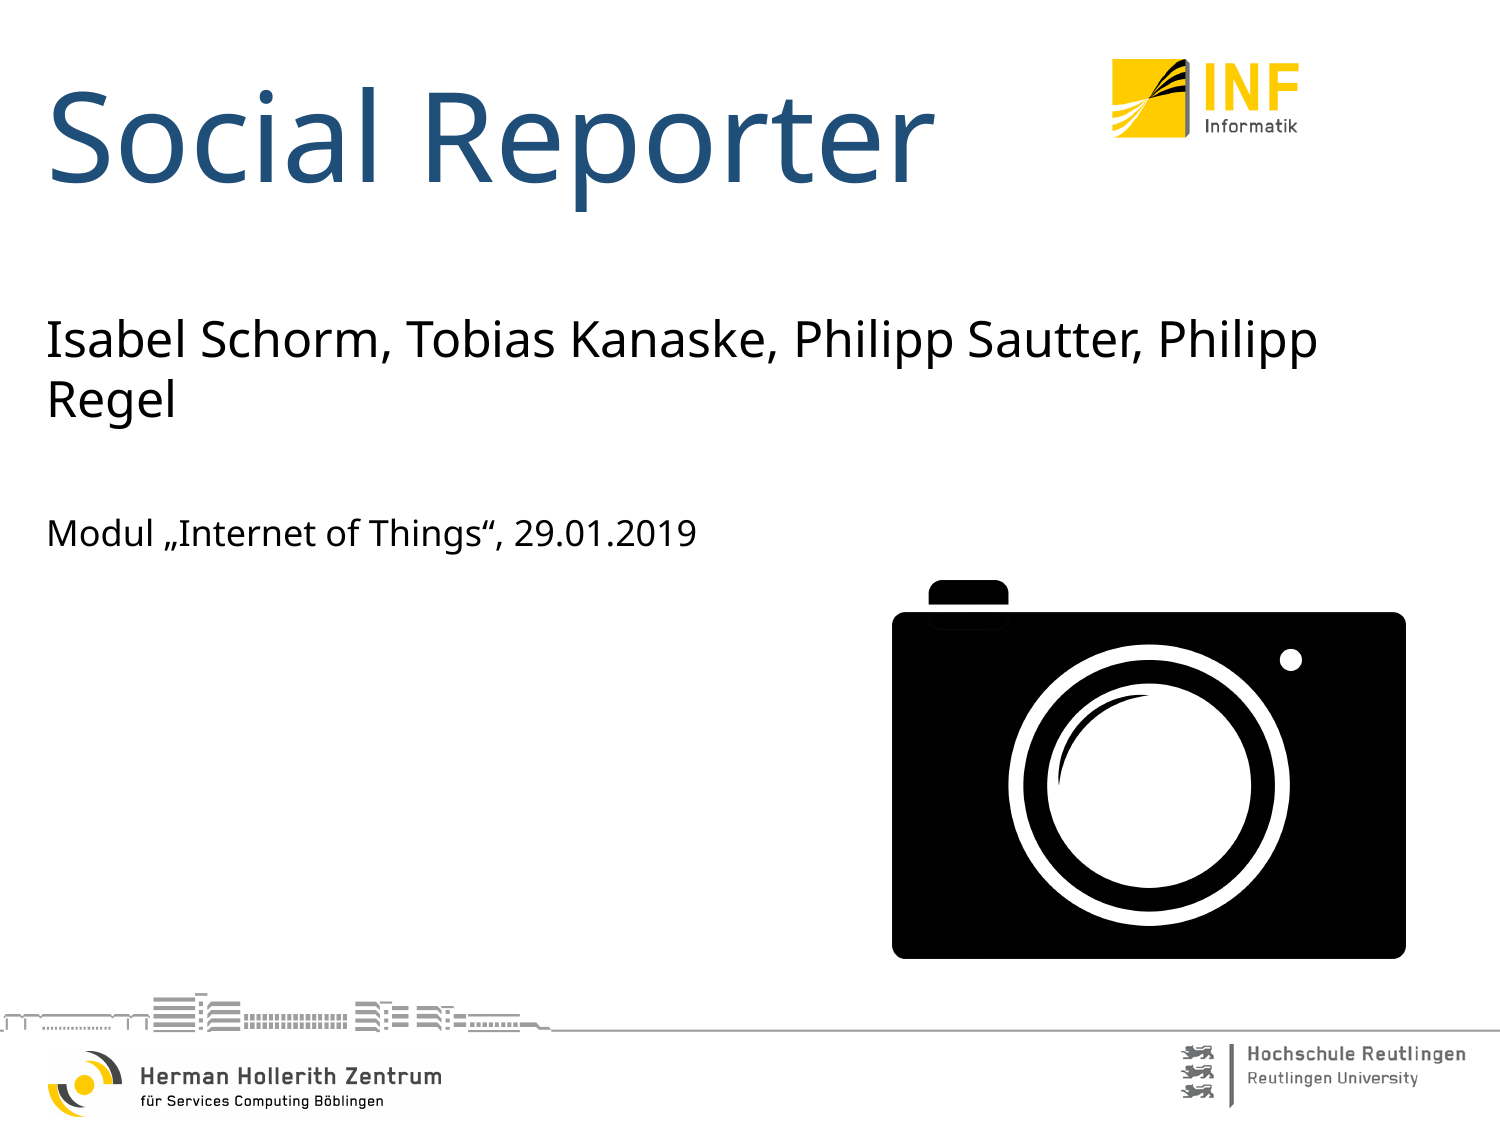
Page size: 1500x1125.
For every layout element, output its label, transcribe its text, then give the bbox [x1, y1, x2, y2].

picture [0, 984, 1500, 1113]
title Social Reporter Isabel Schorm, Tobias Kanaske, Philipp Sautter, Philipp Regel [31, 10, 1469, 436]
picture [48, 1051, 441, 1117]
picture [892, 580, 1407, 959]
subtitle Modul „Internet of Things“, 29.01.2019 [31, 507, 1425, 563]
